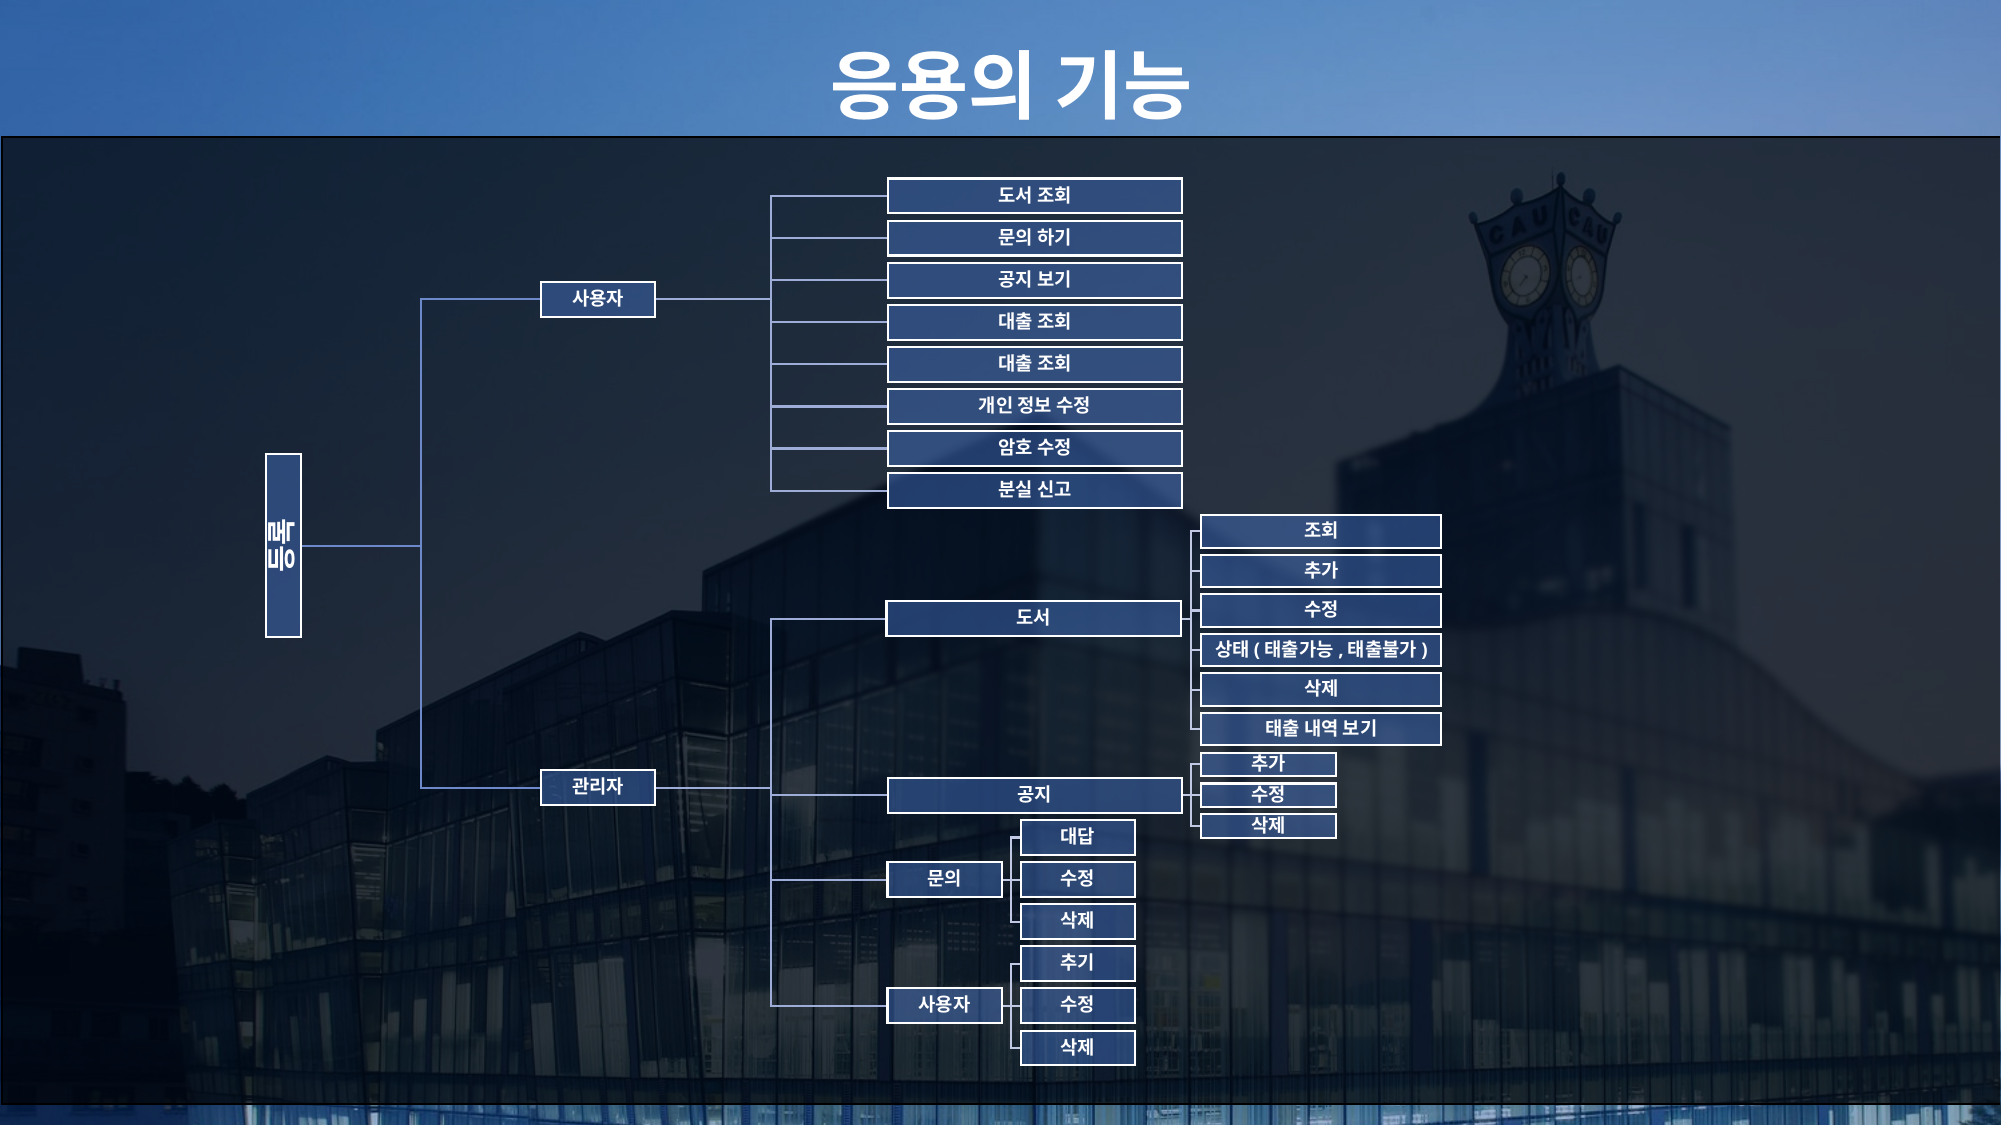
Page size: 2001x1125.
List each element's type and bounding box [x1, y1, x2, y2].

text_box [0, 0, 2000, 1125]
text_box [102, 177, 2000, 1067]
